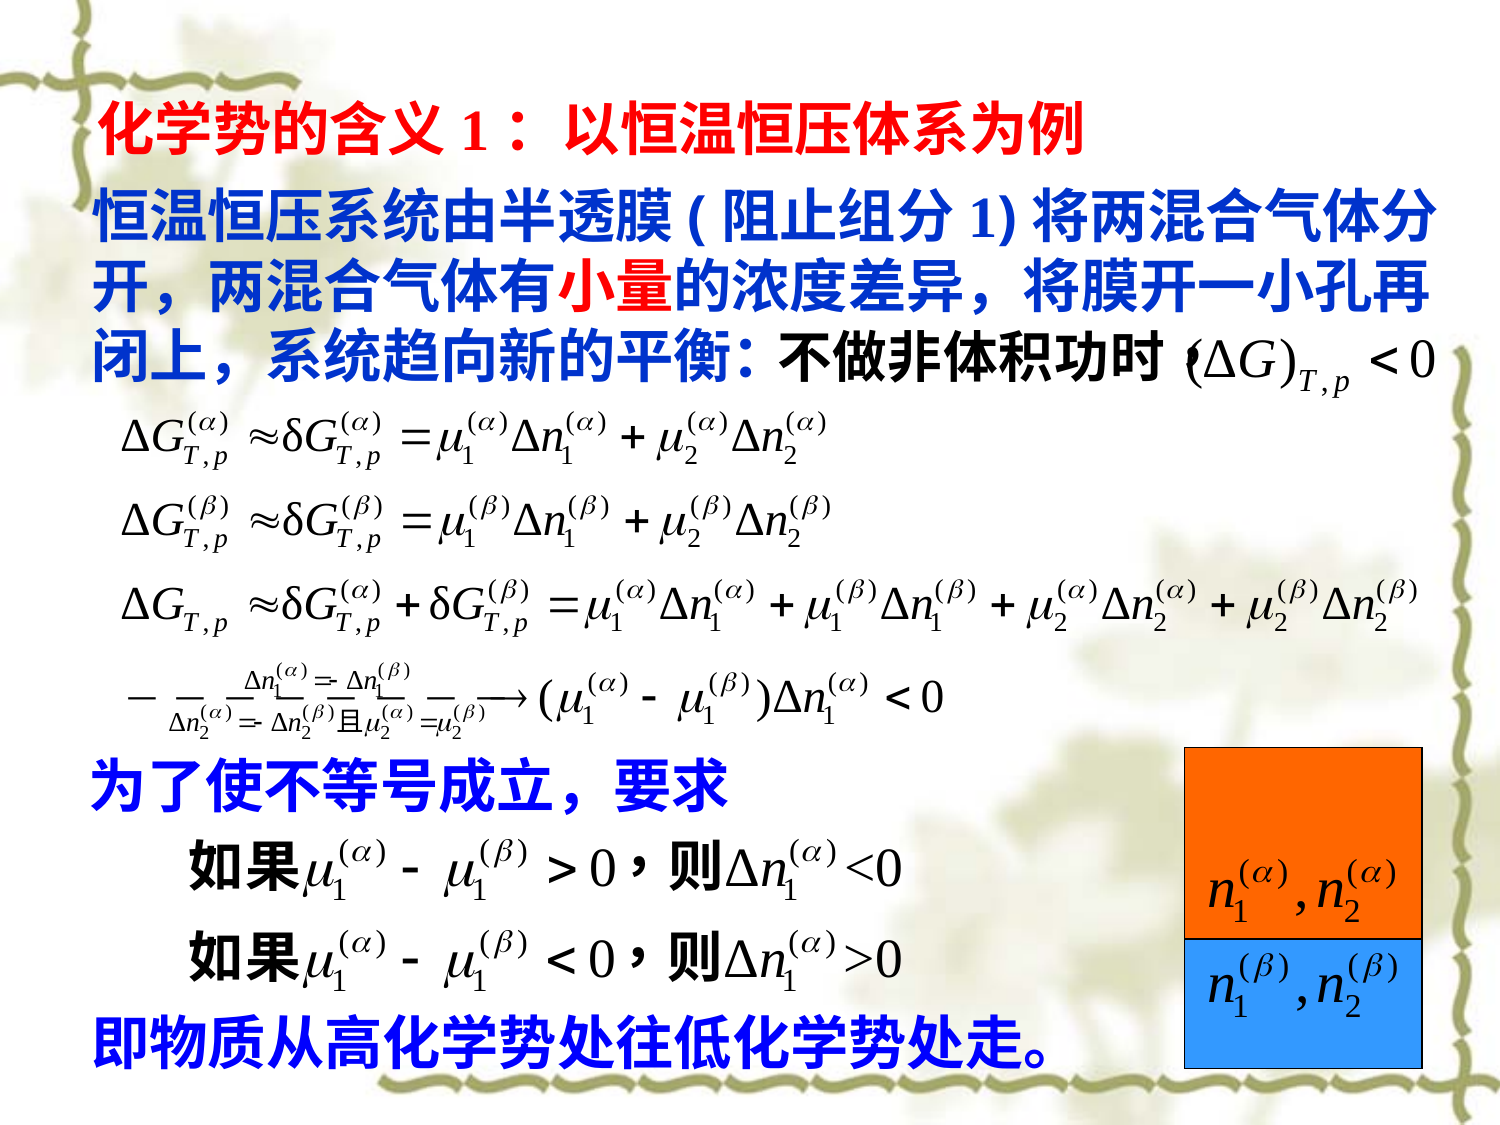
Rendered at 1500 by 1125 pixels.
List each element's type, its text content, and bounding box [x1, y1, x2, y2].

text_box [182, 826, 915, 1003]
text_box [76, 170, 1471, 411]
text_box 化学势的含义1：以恒温恒压体系为例 [81, 84, 1422, 168]
picture [0, 0, 1500, 1125]
text_box 即物质从高化学势处往低化学势处走。 [76, 998, 1147, 1084]
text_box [1184, 747, 1423, 1069]
text_box 为了使不等号成立，要求 [74, 741, 854, 827]
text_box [113, 400, 1433, 749]
